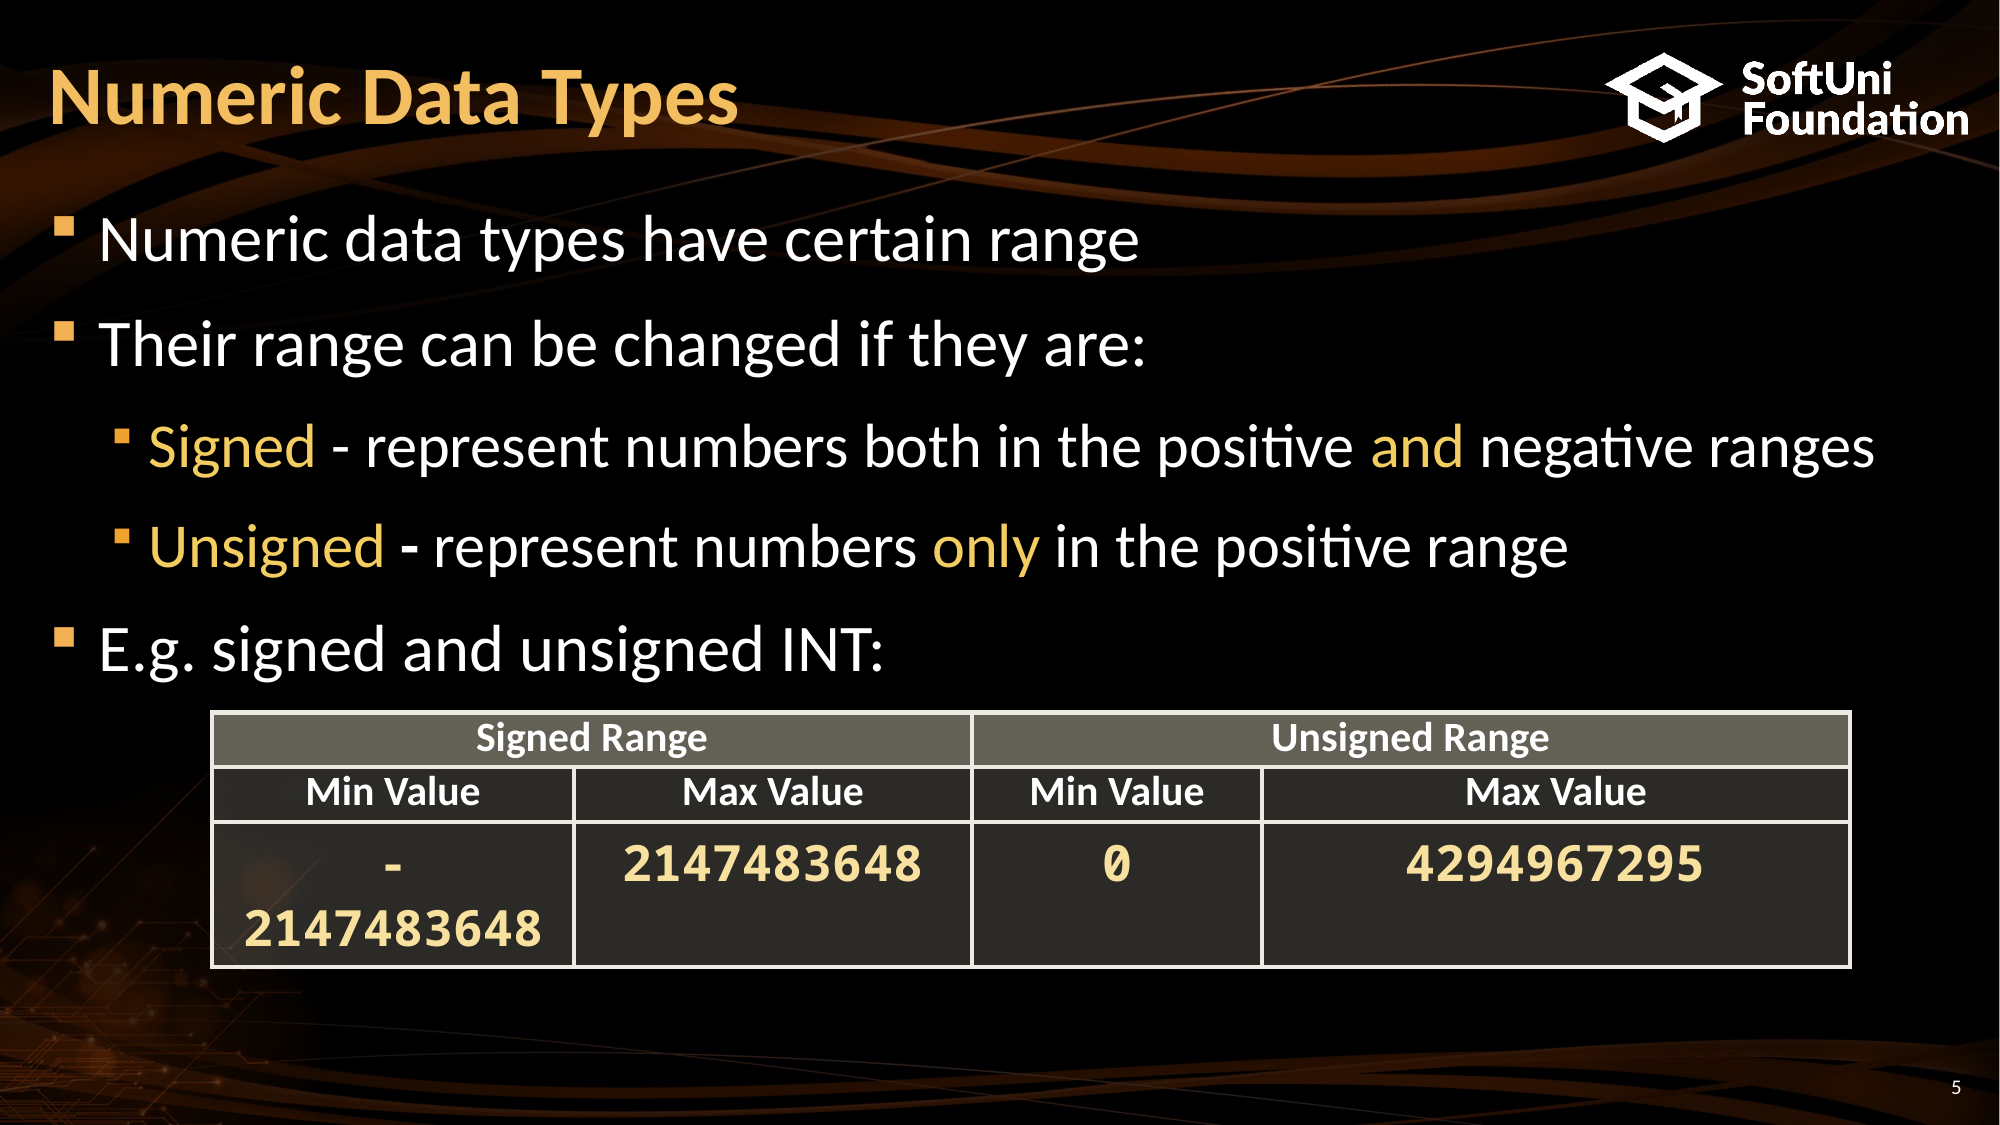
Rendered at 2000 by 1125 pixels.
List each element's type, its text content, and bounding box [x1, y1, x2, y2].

list Numeric data types have certain range Their range can be changed if they are: Signed - represent numbers both in the positive and negative ranges Unsigned - represent numbers only in the positive range E.g. signed and unsigned INT: [30, 188, 1968, 1035]
picture [0, 0, 2000, 1125]
table_cell Max Value [576, 769, 970, 820]
title Numeric Data Types [30, 6, 1602, 189]
table_cell Max Value [1264, 769, 1848, 820]
table_cell Min Value [214, 769, 572, 820]
table_cell 0 [974, 824, 1260, 965]
table_cell -2147483648 [214, 824, 572, 965]
slide_number 5 [1897, 1070, 1968, 1103]
table_cell 2147483648 [576, 824, 970, 965]
table_header Unsigned Range [974, 715, 1848, 765]
table_cell Min Value [974, 769, 1260, 820]
table_header Signed Range [214, 715, 970, 765]
table_cell 4294967295 [1264, 824, 1848, 965]
